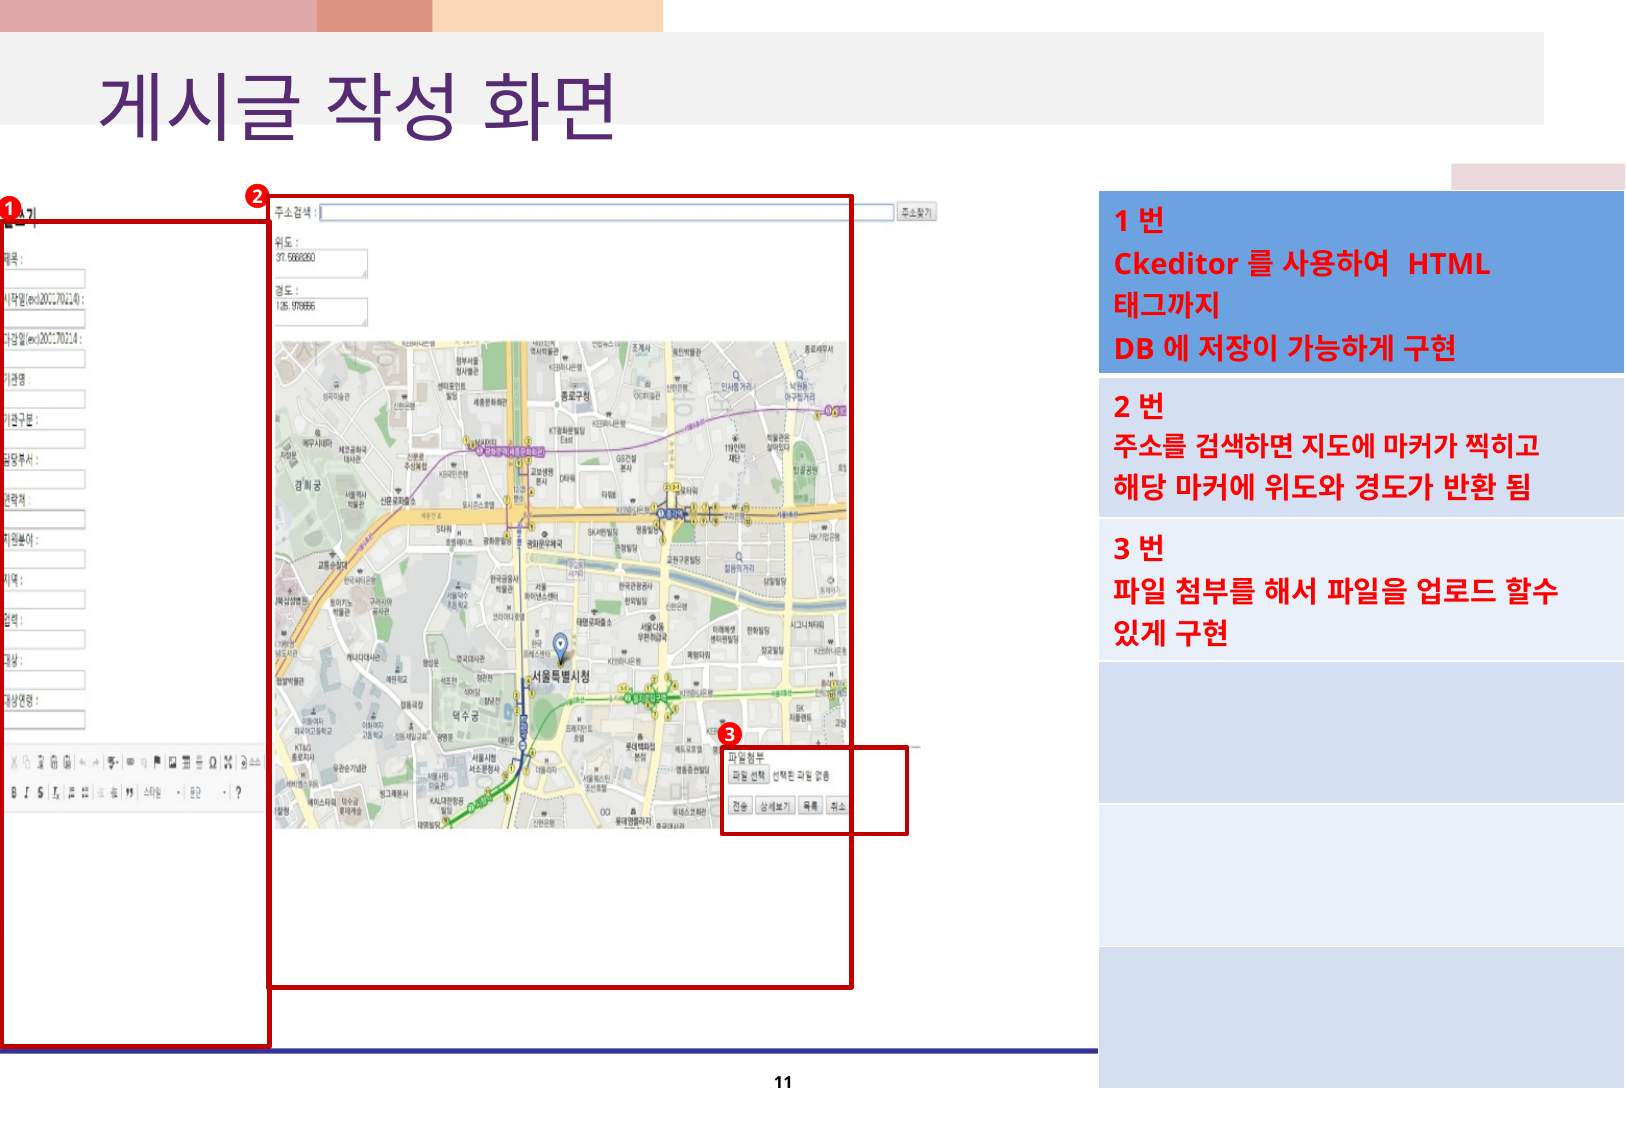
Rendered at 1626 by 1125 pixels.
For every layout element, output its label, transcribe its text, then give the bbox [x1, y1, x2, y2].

table_cell 3번 파일 첨부를 해서 파일을 업로드 할수 있게 구현 [1104, 519, 1624, 660]
table_cell [1104, 805, 1624, 946]
table_cell 2번 주소를 검색하면 지도에 마커가 찍히고 해당 마커에 위도와 경도가 반환 됨 [1104, 378, 1624, 517]
table_header 1번 Ckeditor를 사용하여 HTML 태그까지 DB에 저장이 가능하게 구현 [1100, 191, 1624, 373]
table_cell [1099, 947, 1624, 1088]
table_cell [1104, 662, 1624, 803]
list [0, 191, 1098, 1048]
text_box 2 [248, 184, 267, 188]
title 게시글 작성 화면 [81, 26, 1544, 185]
